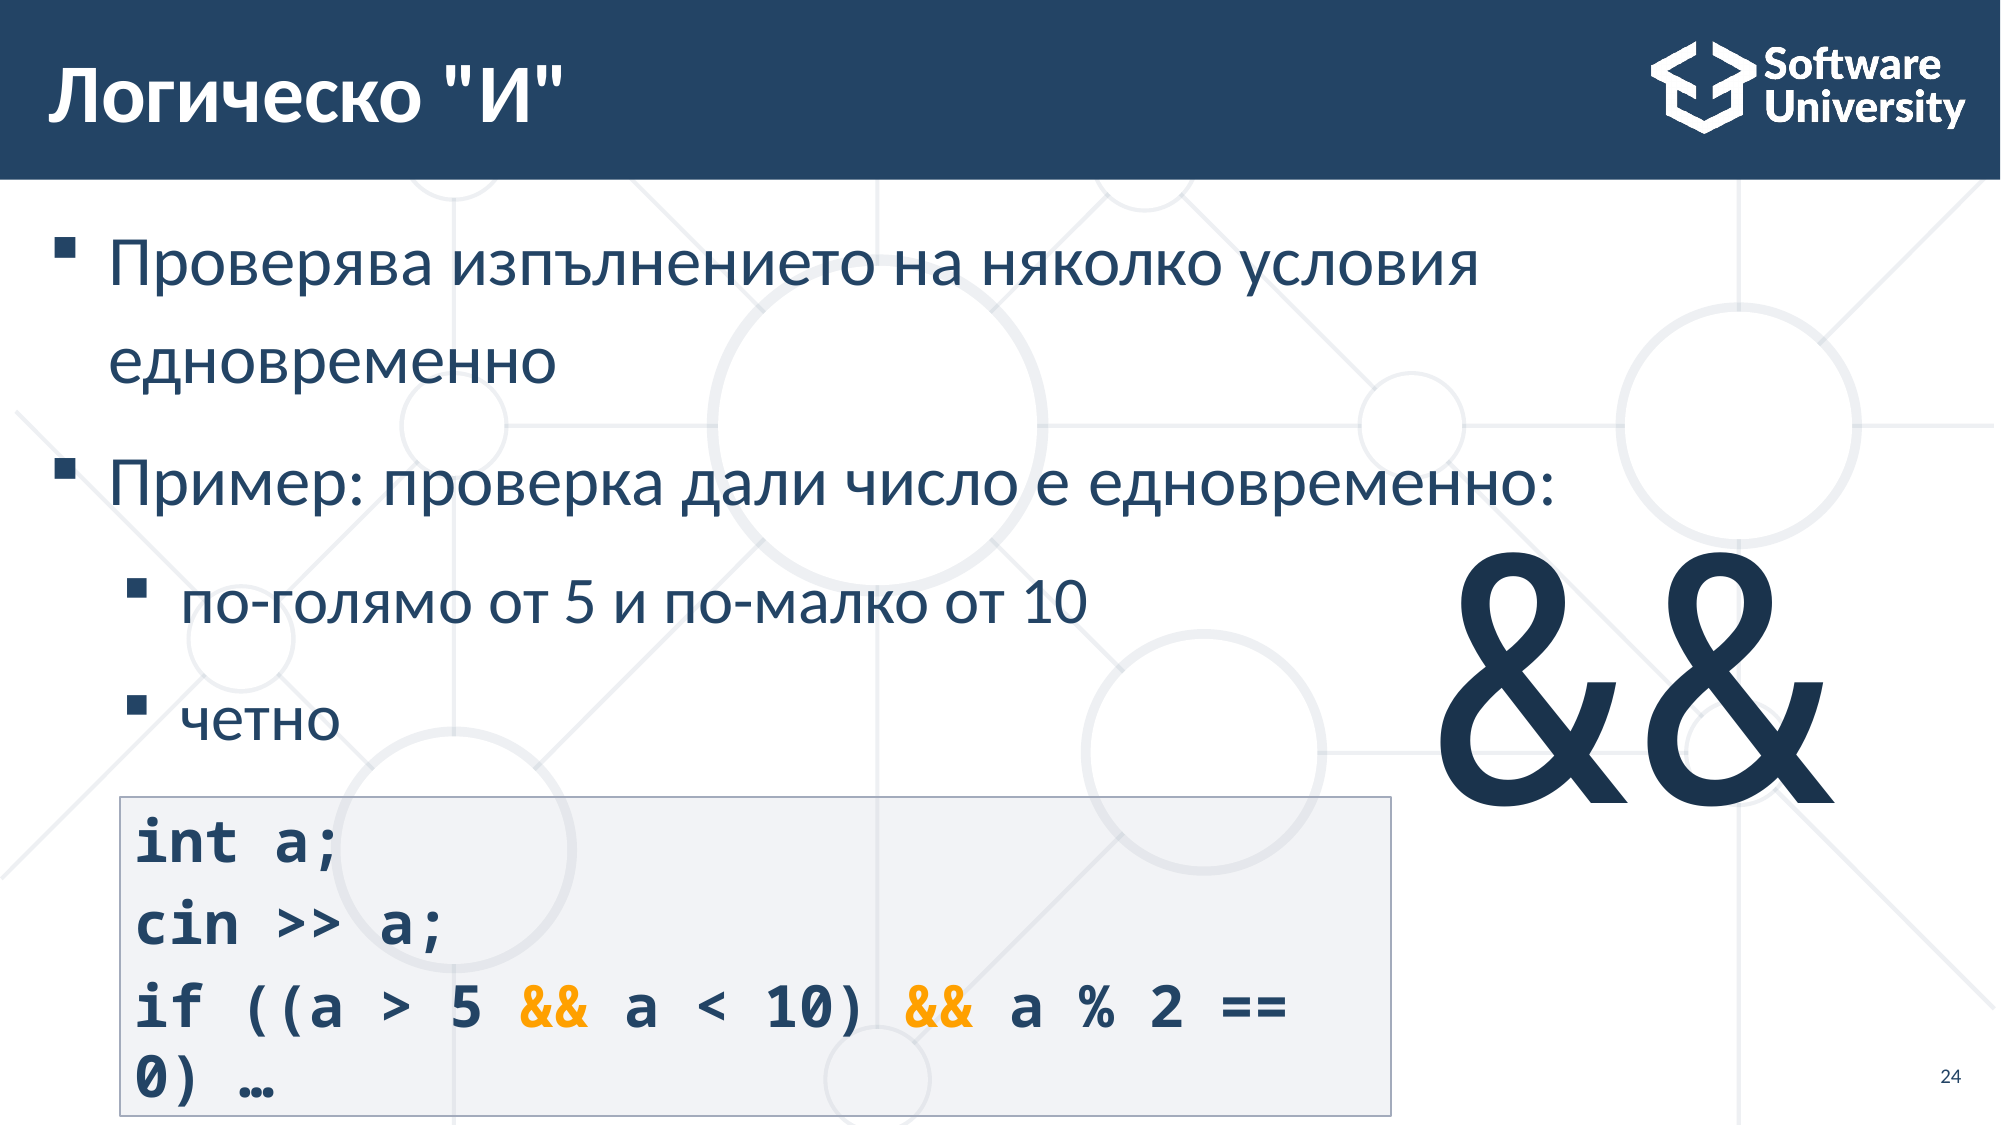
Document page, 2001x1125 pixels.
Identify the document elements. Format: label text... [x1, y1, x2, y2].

title Логическо "И" [31, 16, 1625, 162]
text_box && [1412, 450, 1881, 881]
list Проверява изпълнението на няколко условия едновременно Пример: проверка дали число е едновременно: по-голямо от 5 и по-малко от 10 четно [31, 196, 1970, 1104]
picture [1651, 41, 1966, 134]
slide_number 24 [1896, 1049, 1968, 1101]
text_box int a; cin >> a; if ((a > 5 && a < 10) && a % 2 == 0) … [119, 796, 1391, 1117]
